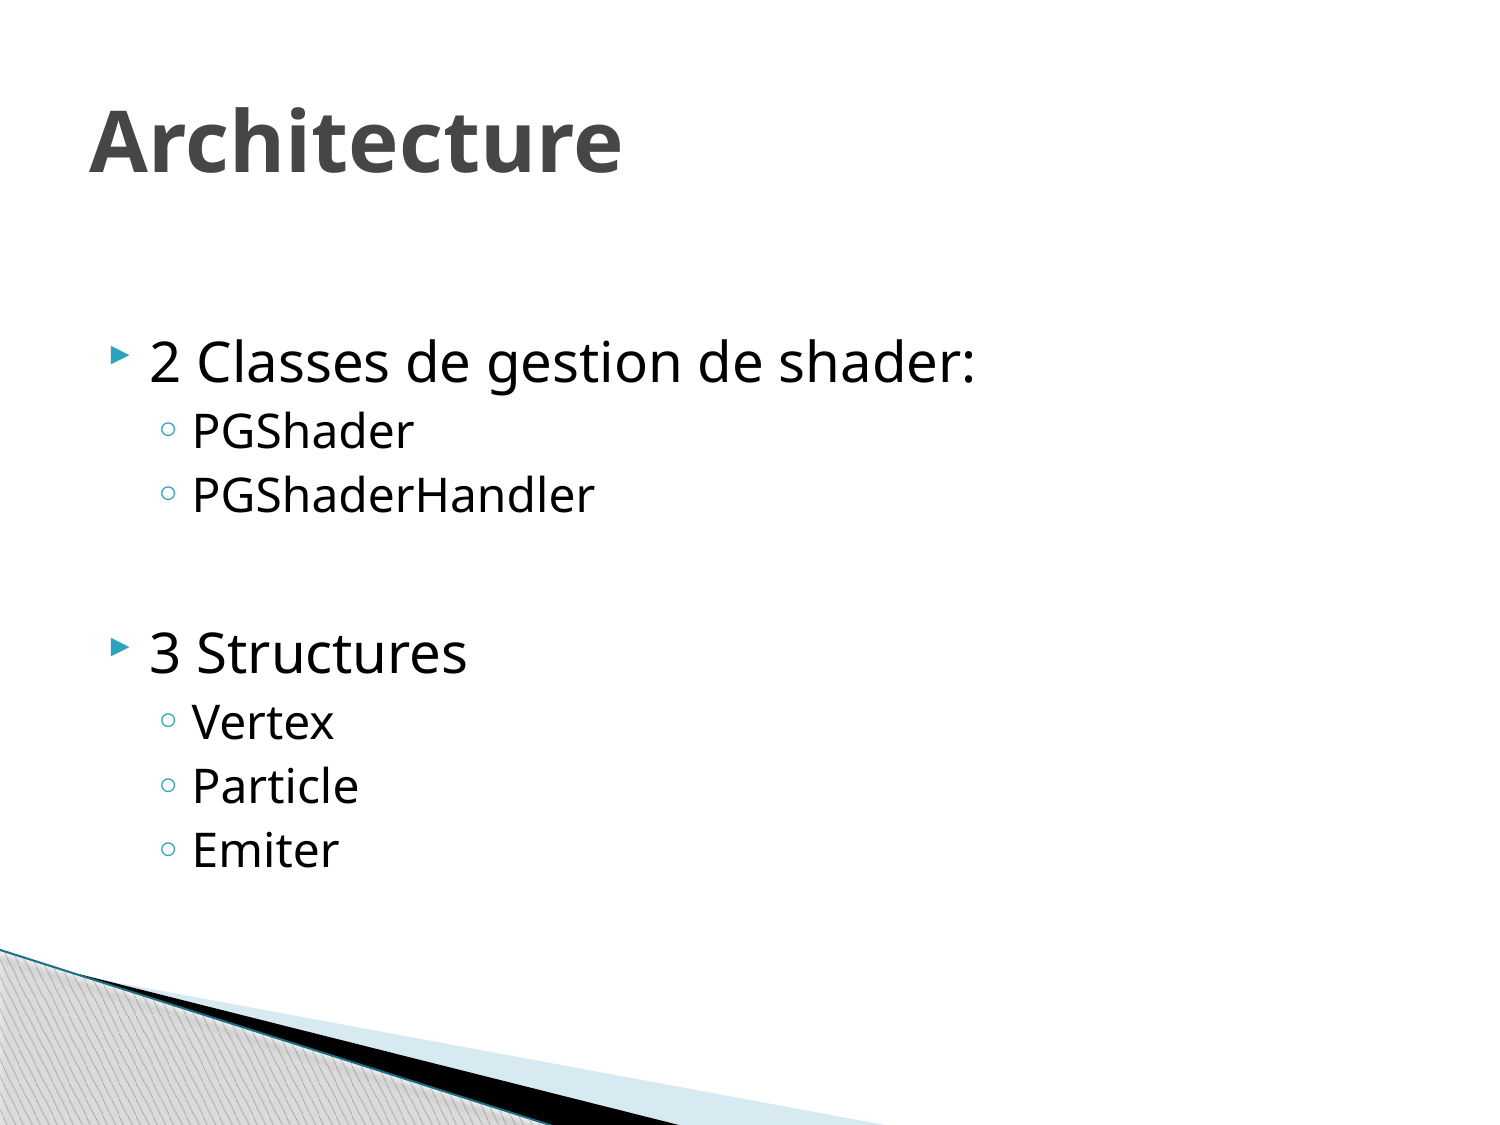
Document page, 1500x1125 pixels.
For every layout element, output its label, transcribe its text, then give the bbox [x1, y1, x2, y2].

list 2 Classes de gestion de shader: PGShader PGShaderHandler 3 Structures Vertex Particle Emiter [75, 243, 1425, 986]
title Architecture [75, 45, 1425, 233]
